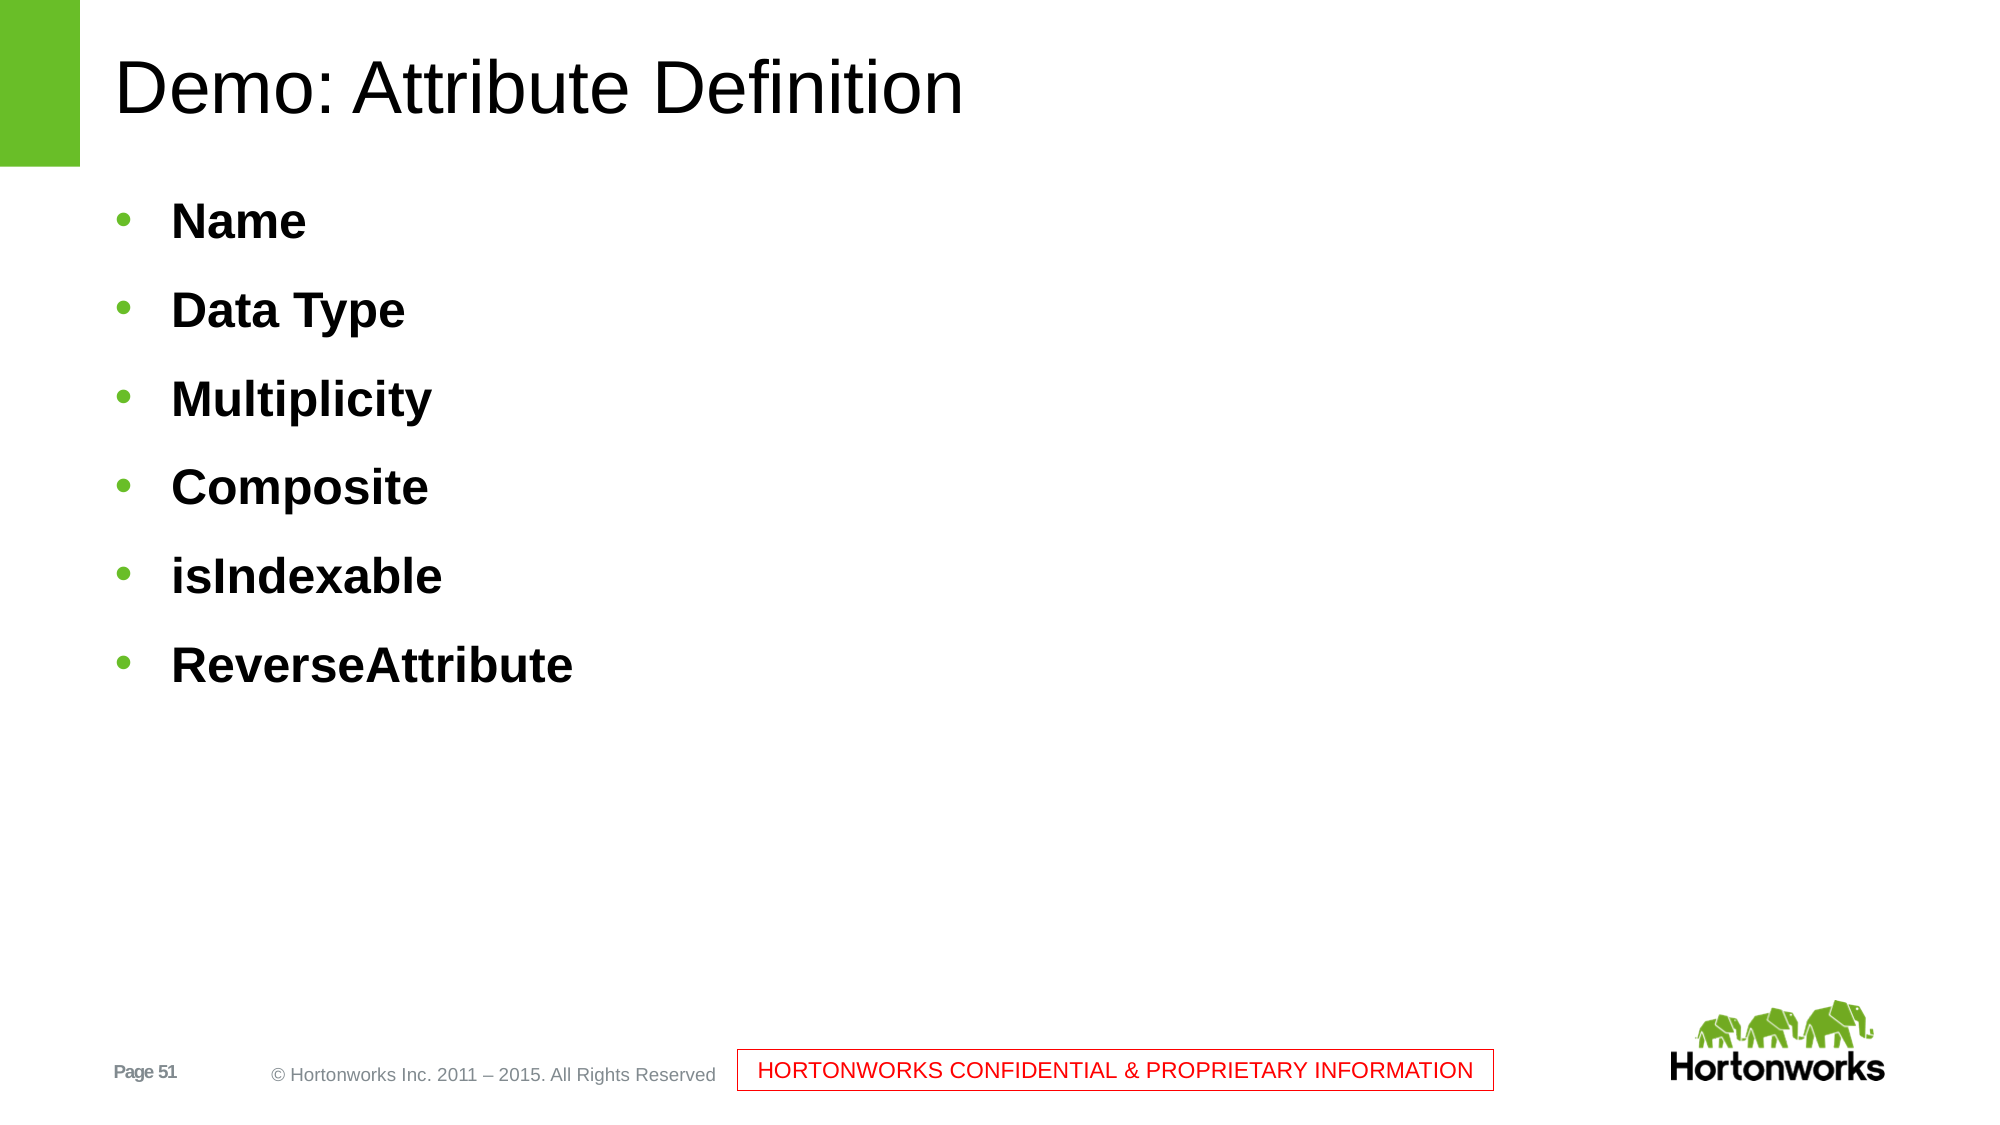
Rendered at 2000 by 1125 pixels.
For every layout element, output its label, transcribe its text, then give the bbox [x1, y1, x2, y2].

title Demo: Attribute Definition [99, 0, 1900, 167]
list Name Data Type Multiplicity Composite isIndexable ReverseAttribute [99, 181, 1900, 995]
text_box [1019, 1009, 1170, 1125]
text_box [99, 944, 250, 1095]
picture [1671, 1000, 1885, 1081]
